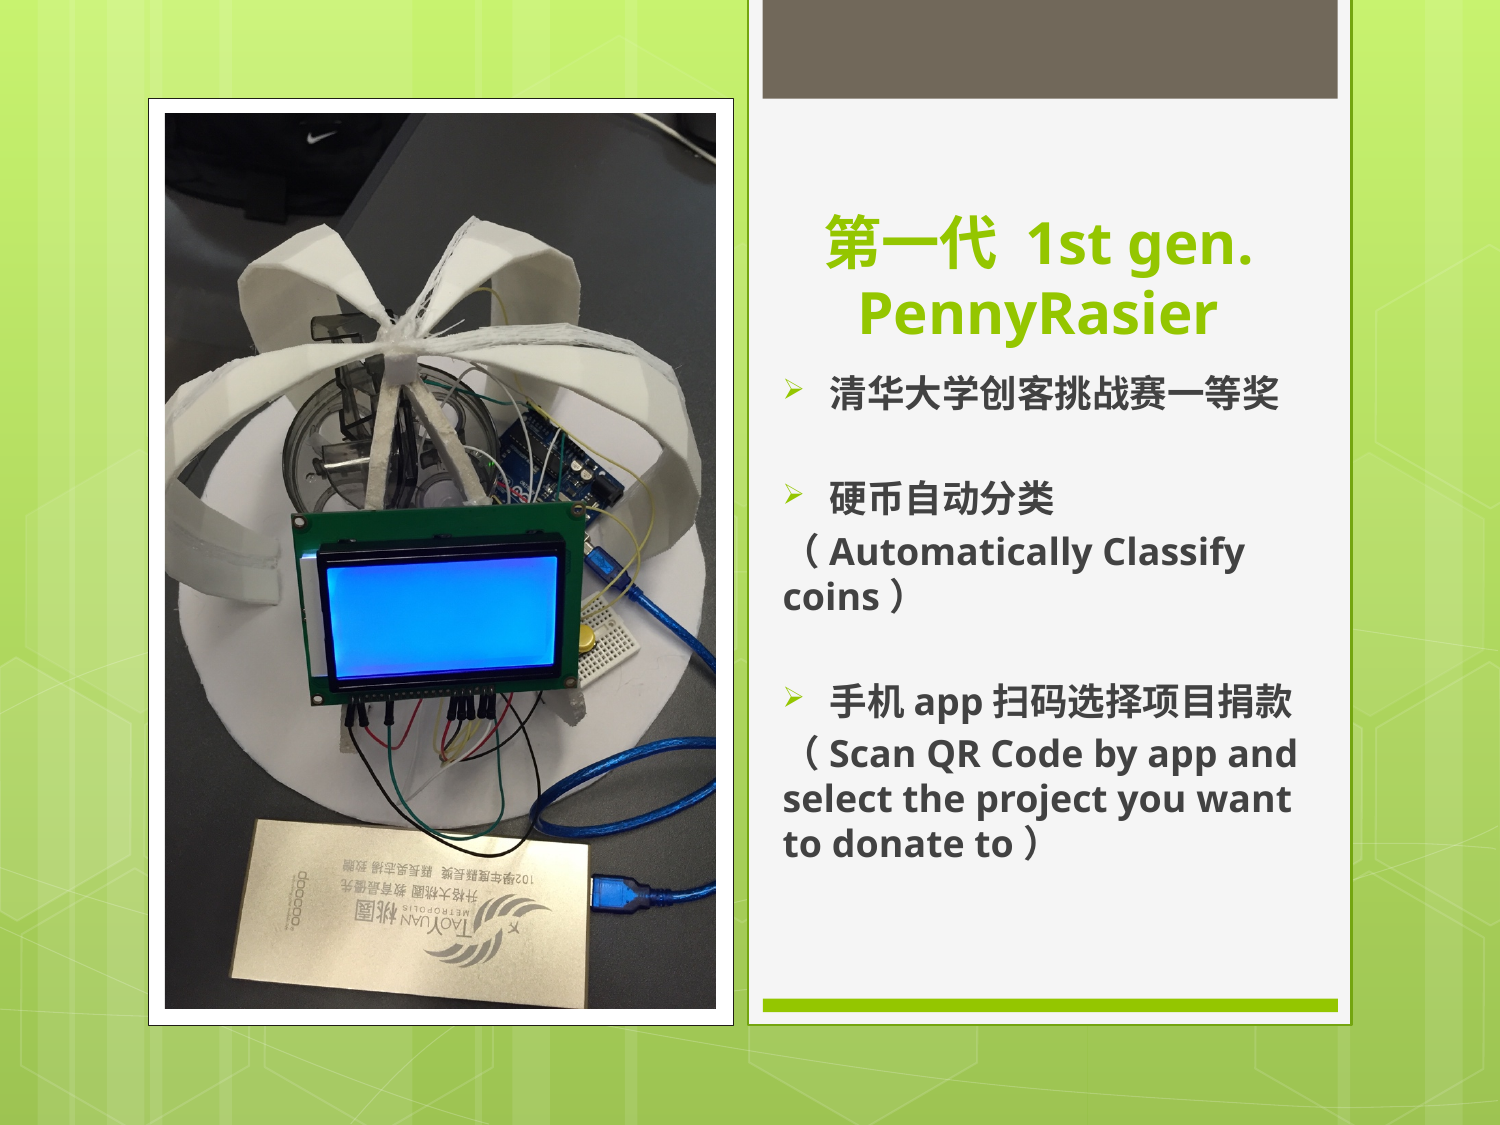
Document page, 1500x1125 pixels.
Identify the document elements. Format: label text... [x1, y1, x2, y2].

title 第一代 1st gen. PennyRasier [767, 113, 1310, 354]
picture [164, 113, 717, 1011]
list 清华大学创客挑战赛一等奖 硬币自动分类 （Automatically Classify coins） 手机app扫码选择项目捐款 （Scan QR Code by app and select the project you want to donate to） [767, 362, 1344, 885]
